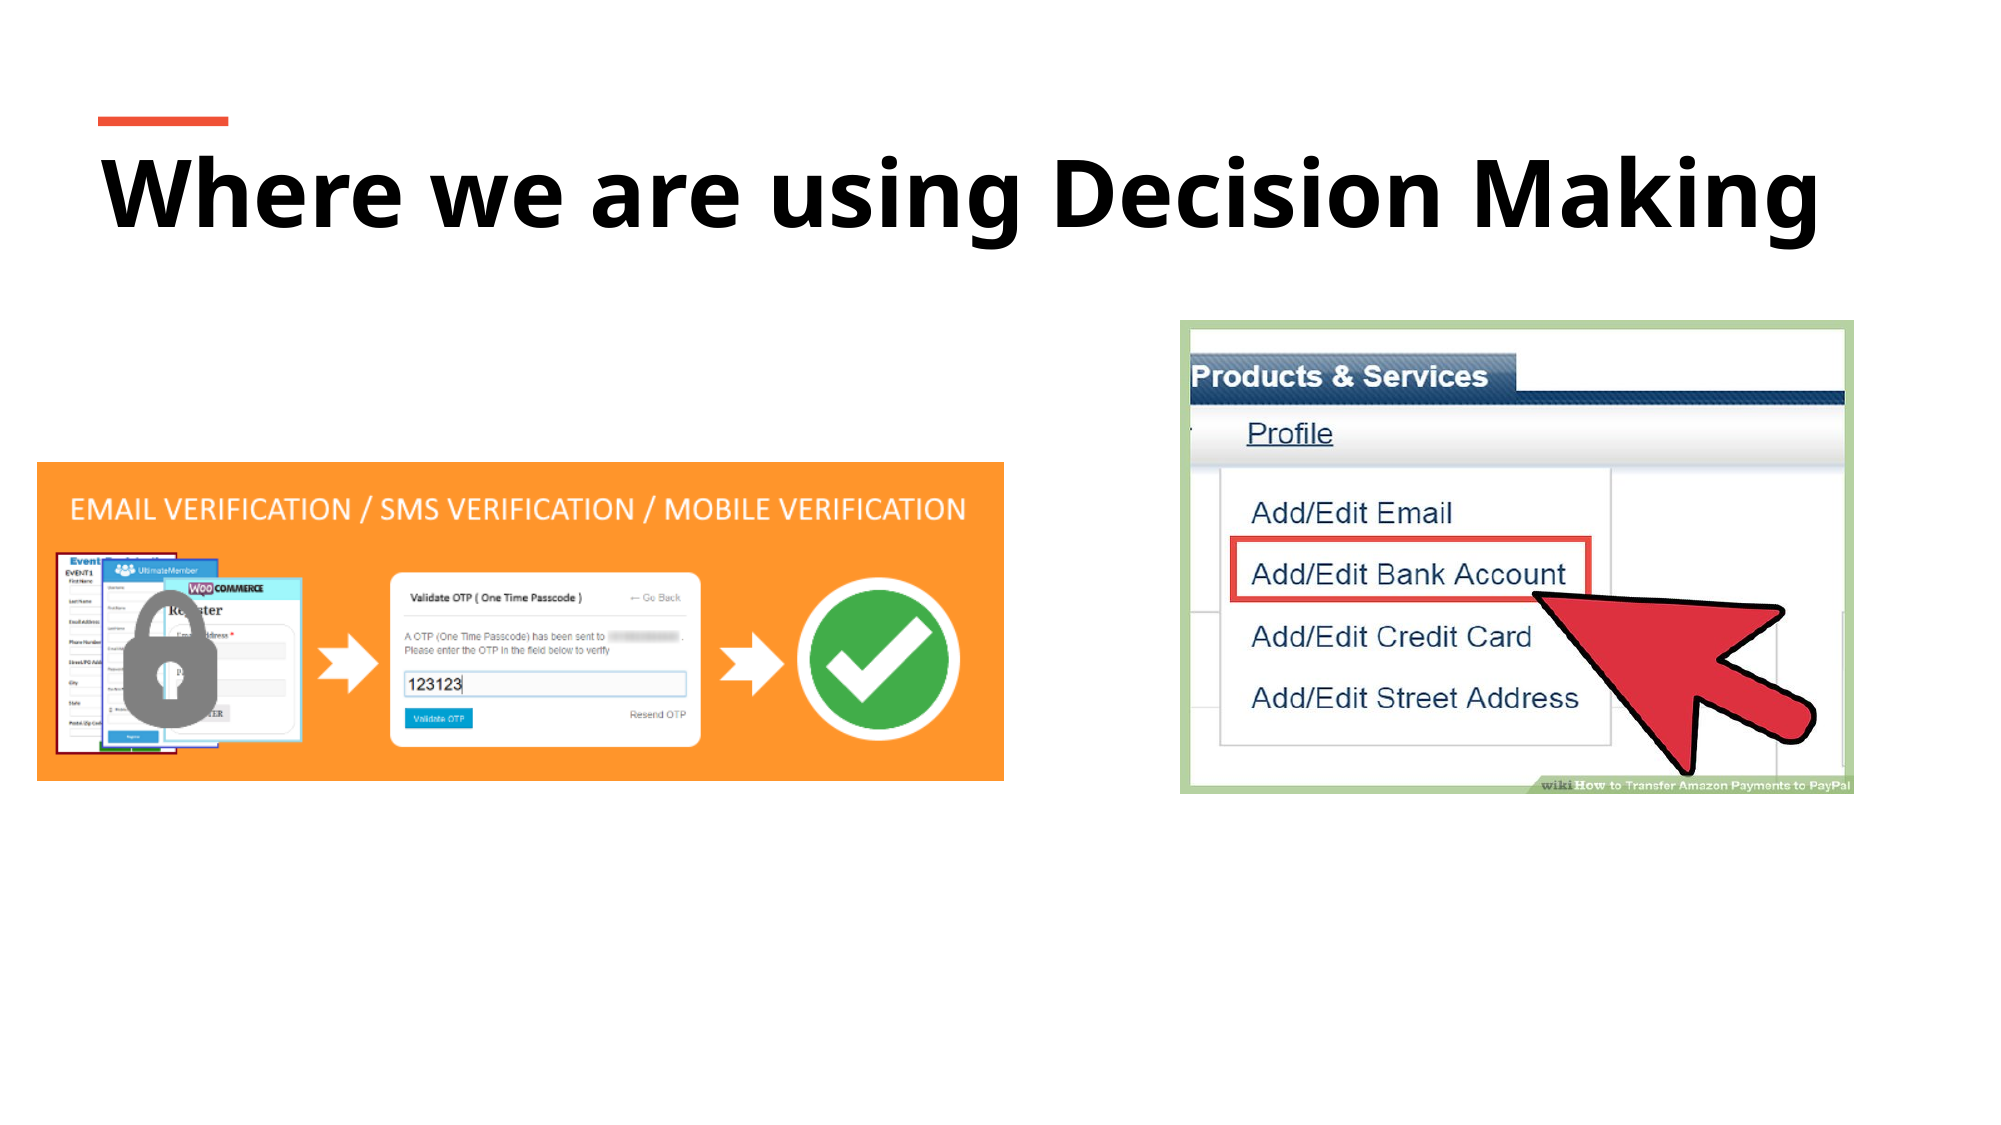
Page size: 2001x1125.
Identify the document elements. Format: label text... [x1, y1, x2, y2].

picture [37, 462, 1005, 781]
picture [1180, 319, 1854, 794]
text_box [98, 116, 229, 127]
text_box Where we are using Decision Making [86, 126, 1914, 254]
